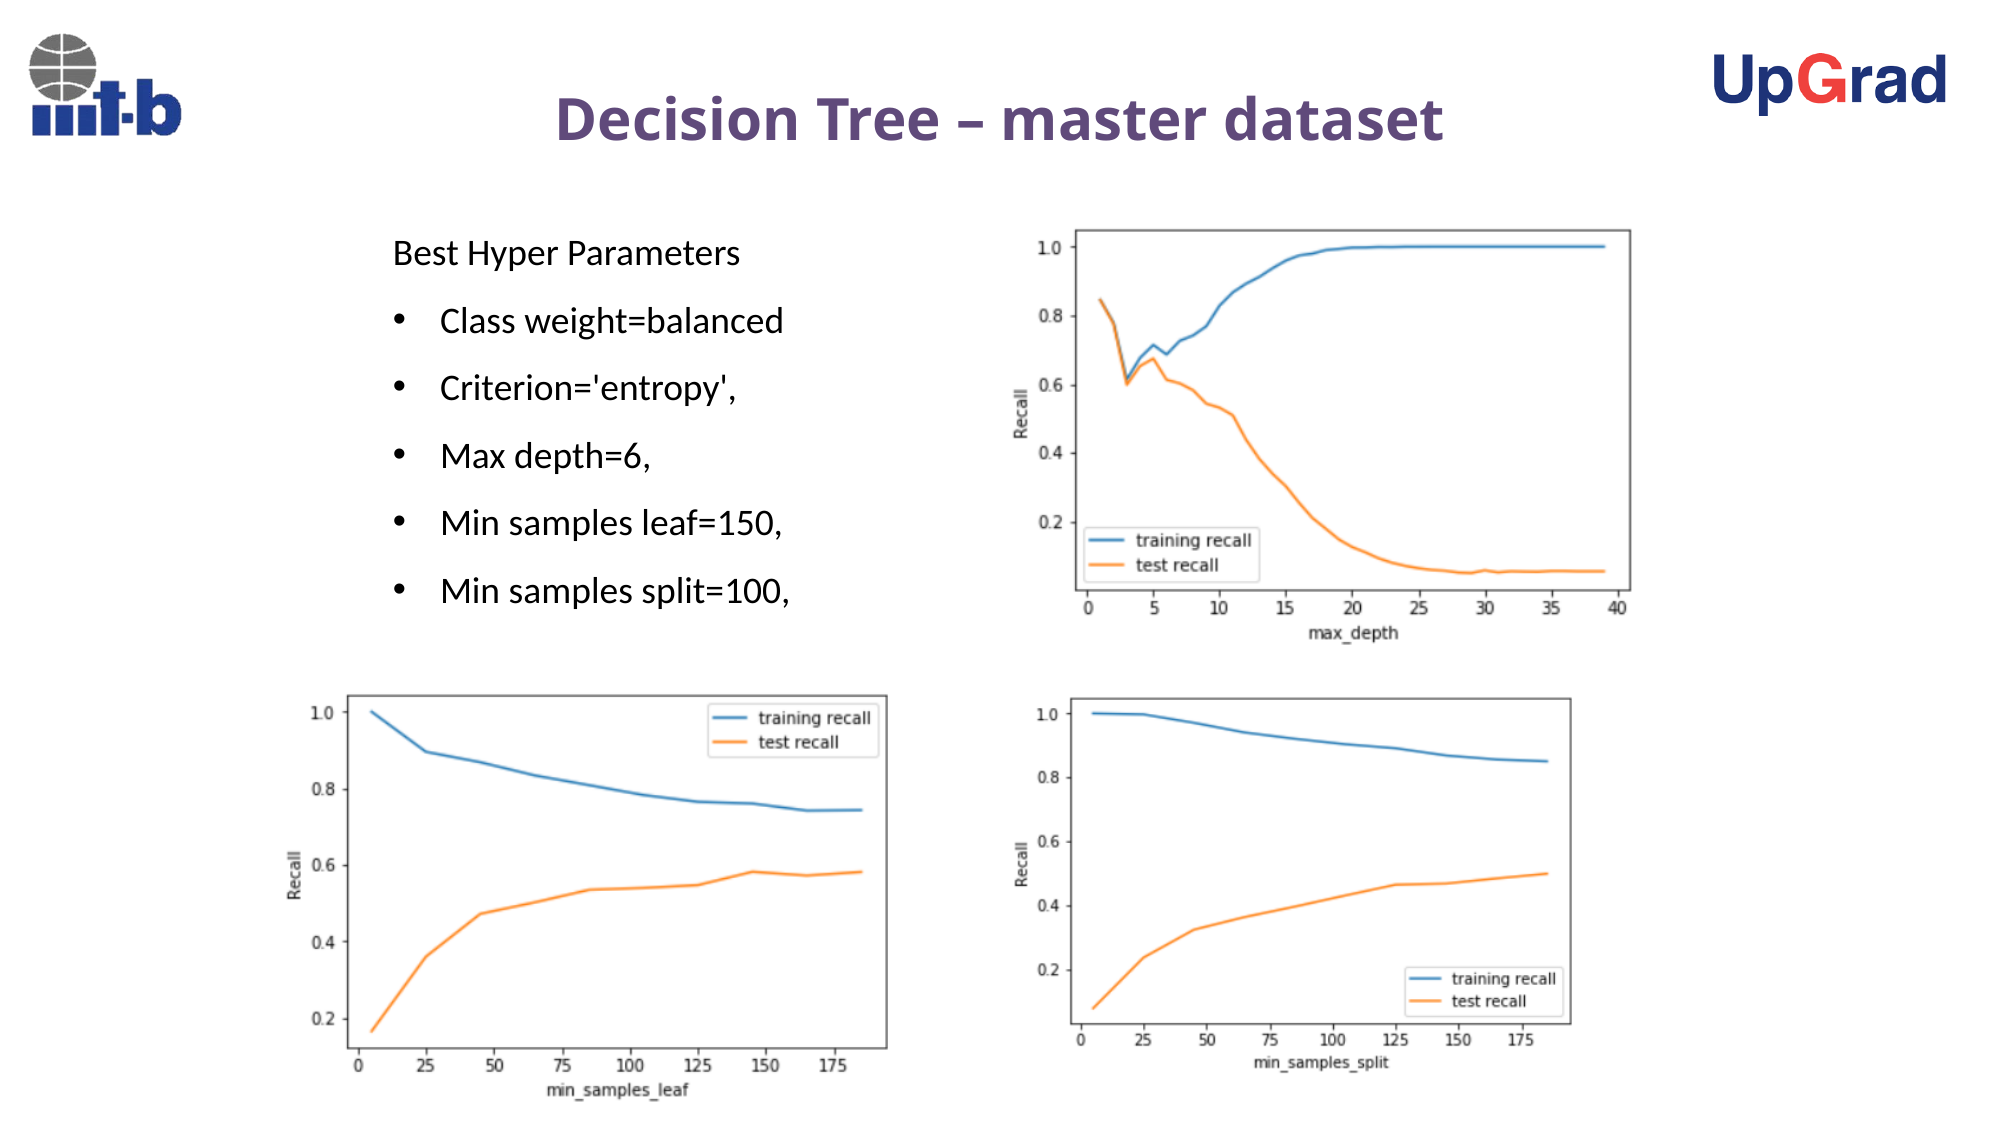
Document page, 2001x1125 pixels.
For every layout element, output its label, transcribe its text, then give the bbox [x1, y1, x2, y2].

text_box Best Hyper Parameters Class weight=balanced Criterion='entropy', Max depth=6, Min samples leaf=150, Min samples split=100, [378, 198, 847, 618]
picture [1000, 681, 1610, 1097]
title Decision Tree – master dataset [99, 23, 1900, 211]
picture [0, 29, 99, 163]
picture [274, 679, 916, 1112]
picture [1009, 207, 1654, 670]
picture [1900, 53, 1952, 116]
